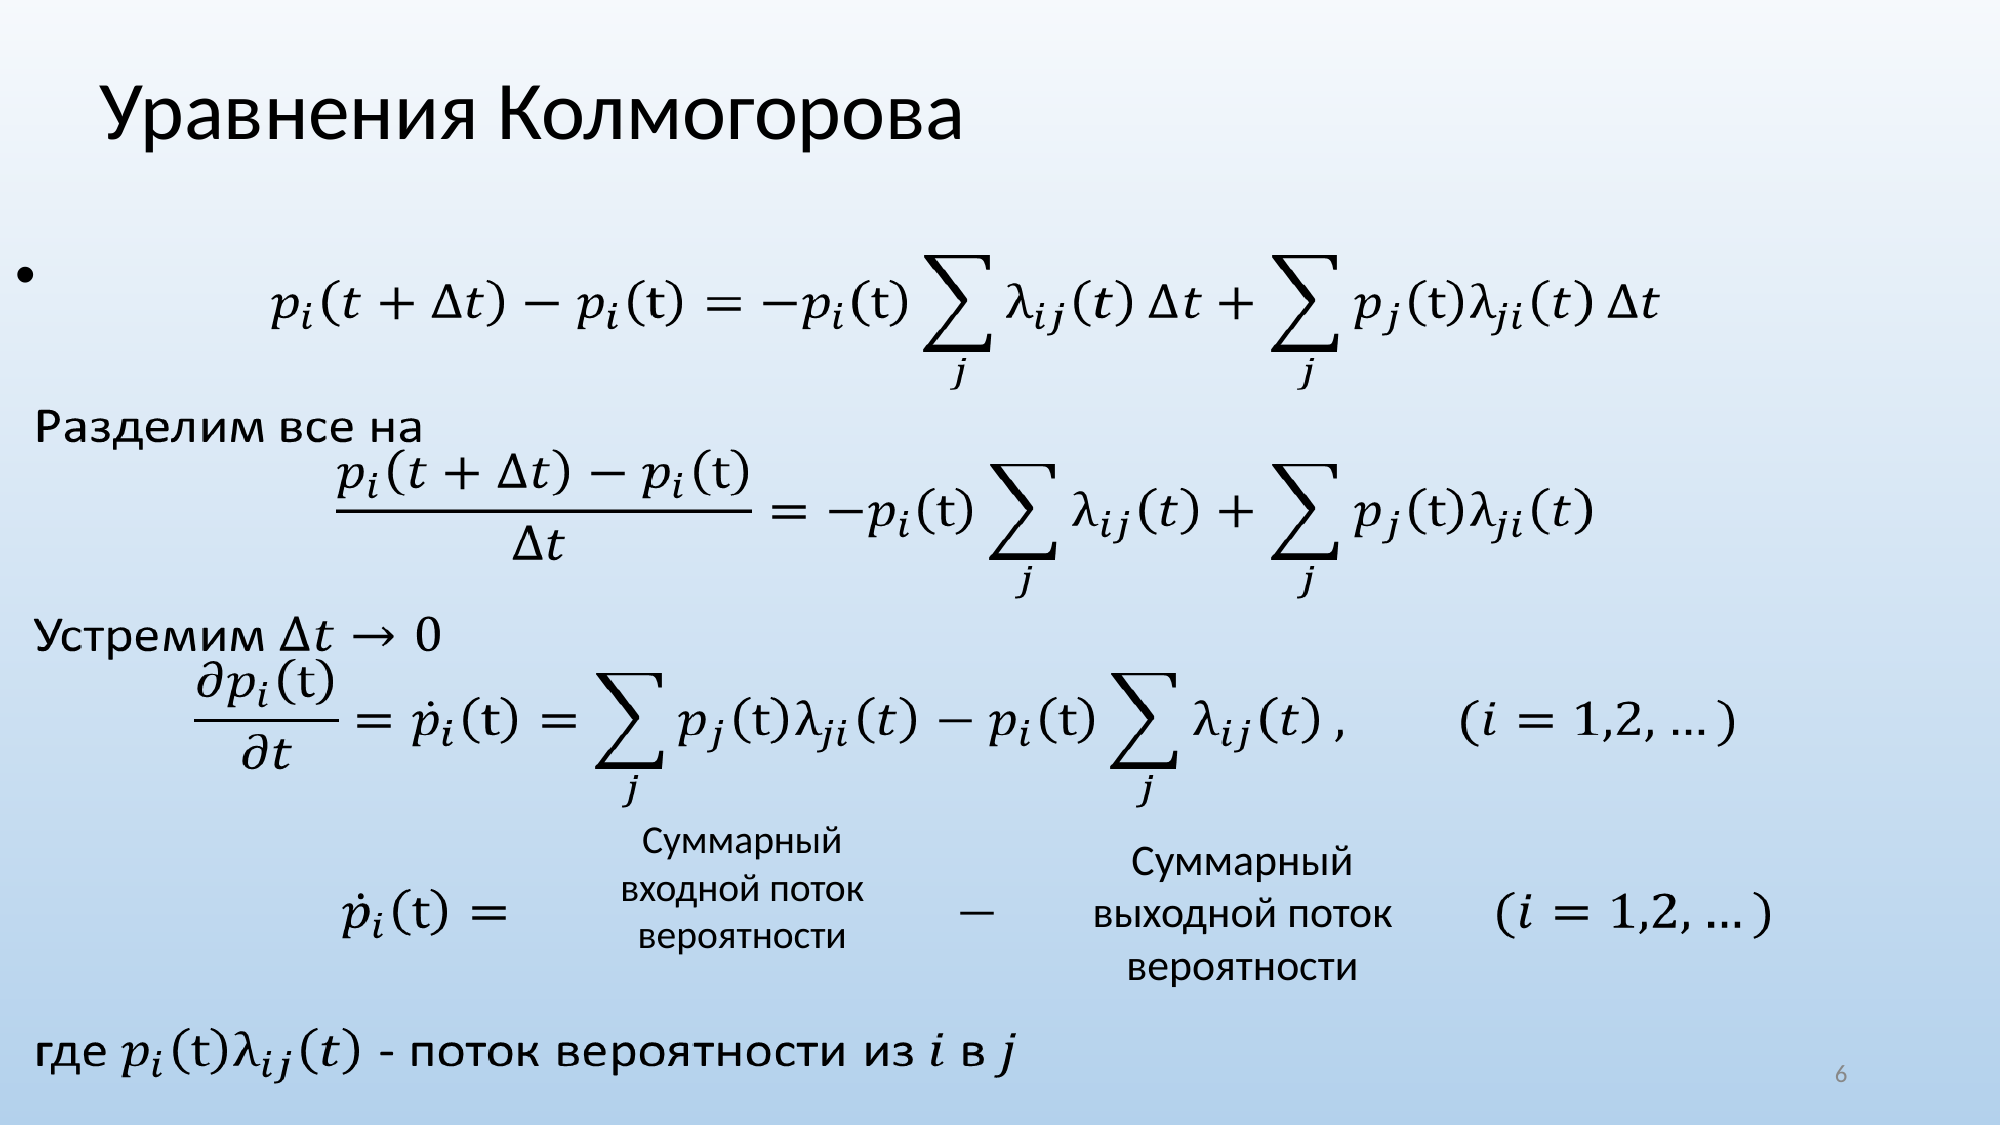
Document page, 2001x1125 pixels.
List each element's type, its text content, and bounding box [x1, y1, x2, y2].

text_box Суммарный входной поток вероятности [564, 806, 920, 965]
slide_number ‹#› [1412, 1042, 1863, 1103]
list [0, 239, 1916, 1125]
text_box Суммарный выходной поток вероятности [1040, 823, 1445, 997]
title Уравнения Колмогорова [84, 36, 1916, 190]
